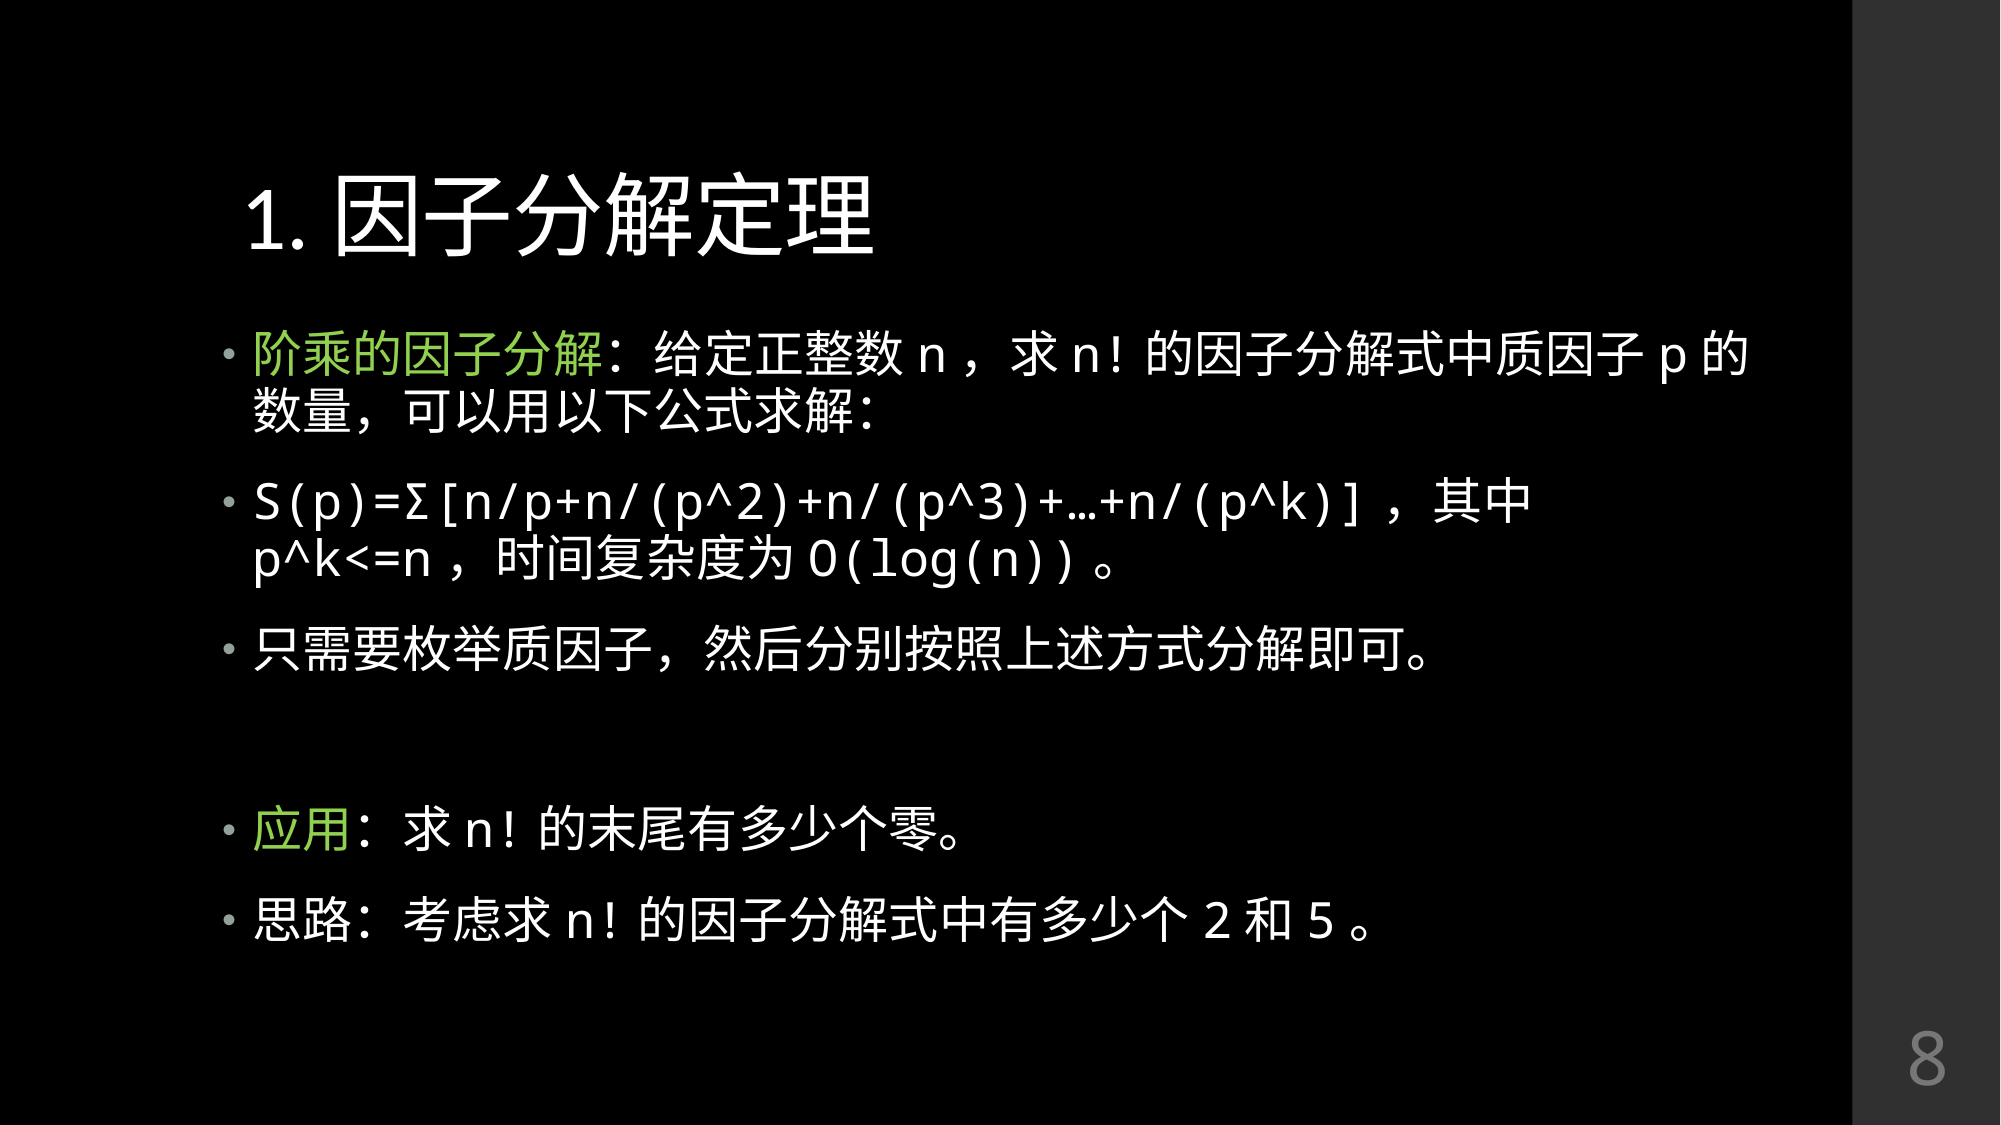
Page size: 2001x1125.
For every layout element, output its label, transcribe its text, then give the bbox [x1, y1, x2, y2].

slide_number 8 [1852, 1012, 2000, 1110]
title 1.因子分解定理 [225, 60, 1779, 278]
list 阶乘的因子分解：给定正整数n，求n!的因子分解式中质因子p的数量，可以用以下公式求解： S(p)=Σ[n/p+n/(p^2)+n/(p^3)+…+n/(p^k)]，其中p^k<=n，时间复杂度为O(log(n))。 只需要枚举质因子，然后分别按照上述方式分解即可。 应用：求n!的末尾有多少个零。 思路：考虑求n!的因子分解式中有多少个2和5。 [206, 319, 1797, 1034]
